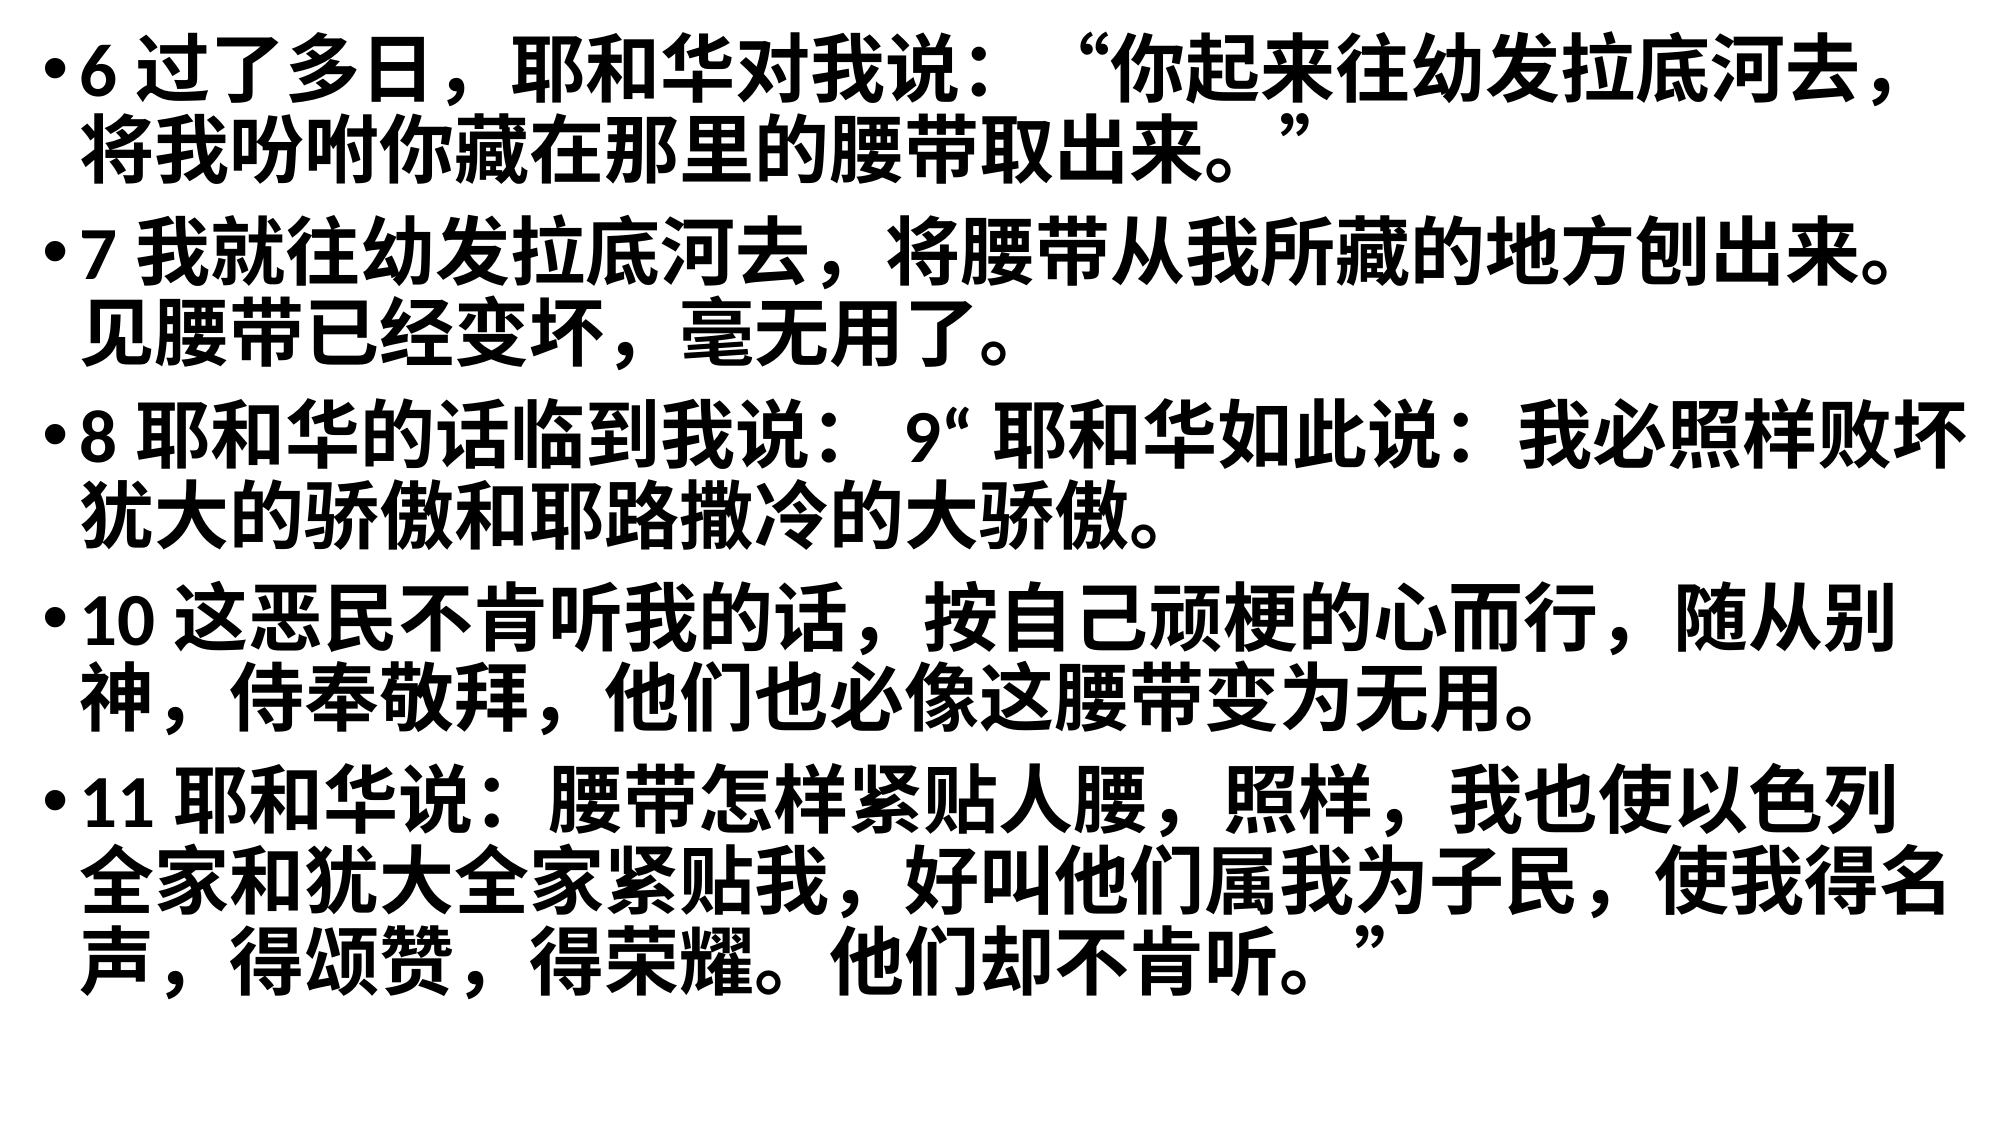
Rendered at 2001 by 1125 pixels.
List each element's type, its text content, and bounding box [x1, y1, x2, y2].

list 6过了多日，耶和华对我说：“你起来往幼发拉底河去，将我吩咐你藏在那里的腰带取出来。” 7我就往幼发拉底河去，将腰带从我所藏的地方刨出来。见腰带已经变坏，毫无用了。 8耶和华的话临到我说：9“耶和华如此说：我必照样败坏犹大的骄傲和耶路撒冷的大骄傲。 10这恶民不肯听我的话，按自己顽梗的心而行，随从别神，侍奉敬拜，他们也必像这腰带变为无用。 11耶和华说：腰带怎样紧贴人腰，照样，我也使以色列全家和犹大全家紧贴我，好叫他们属我为子民，使我得名声，得颂赞，得荣耀。他们却不肯听。” [26, 24, 1984, 1097]
